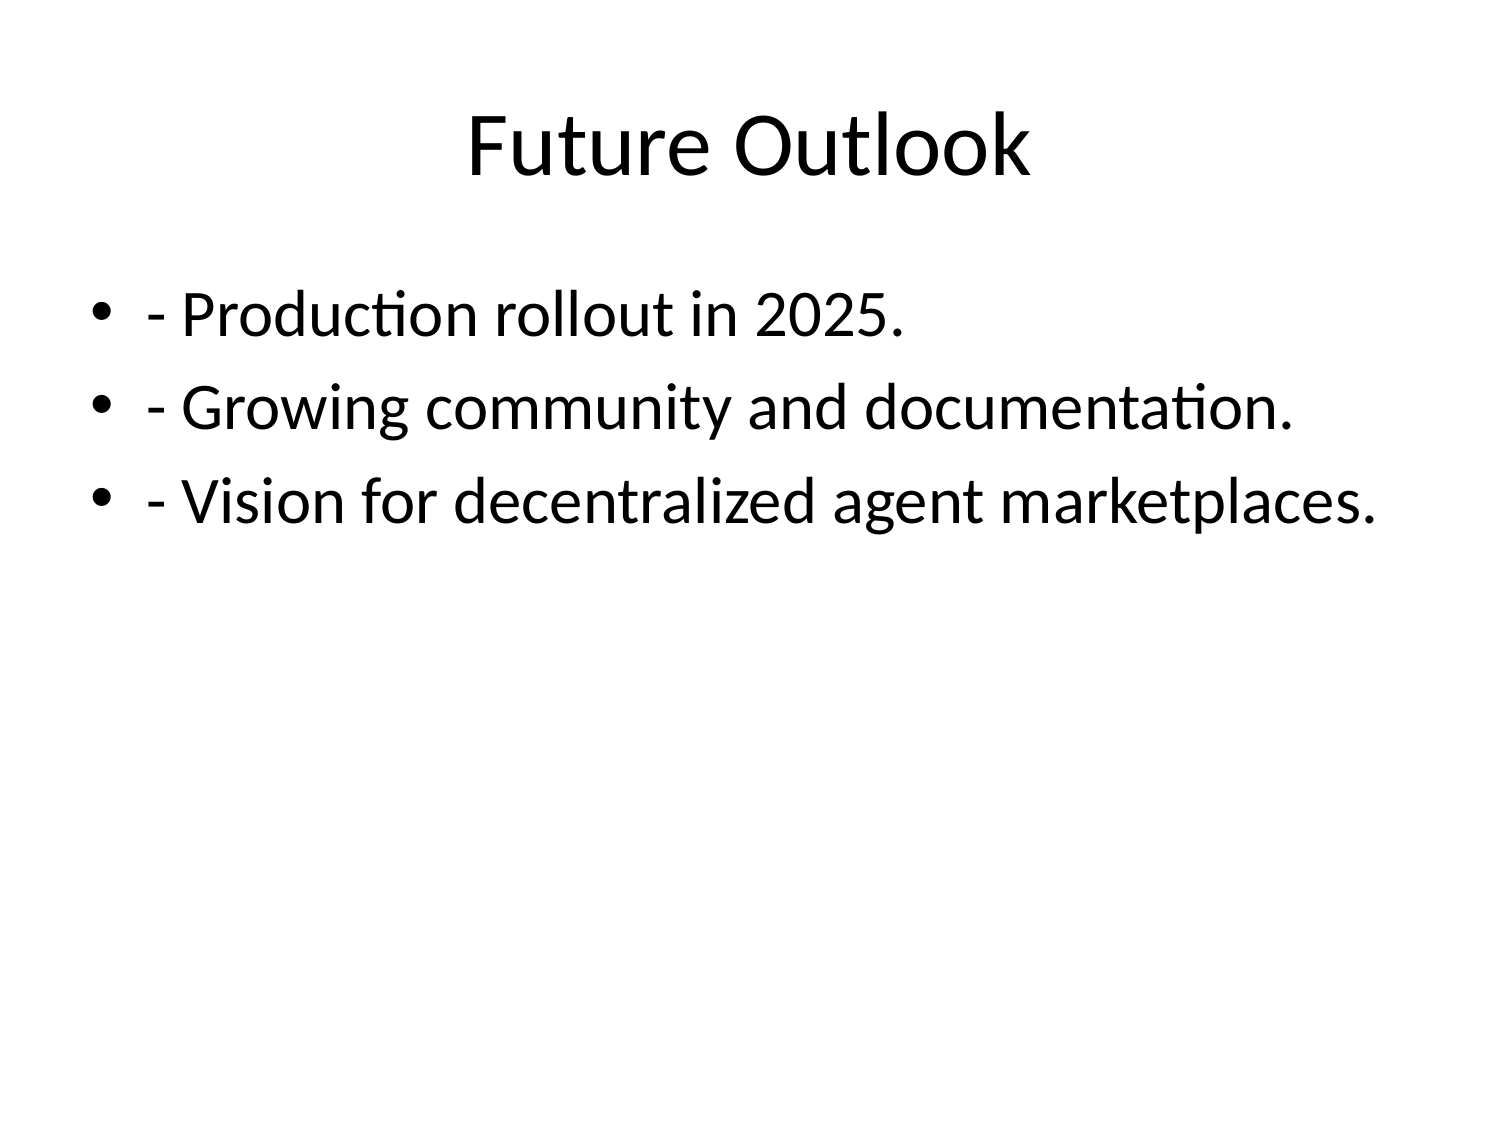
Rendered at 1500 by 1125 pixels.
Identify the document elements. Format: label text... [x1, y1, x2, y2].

title Future Outlook [75, 45, 1425, 233]
list - Production rollout in 2025. - Growing community and documentation. - Vision for decentralized agent marketplaces. [75, 262, 1425, 1005]
